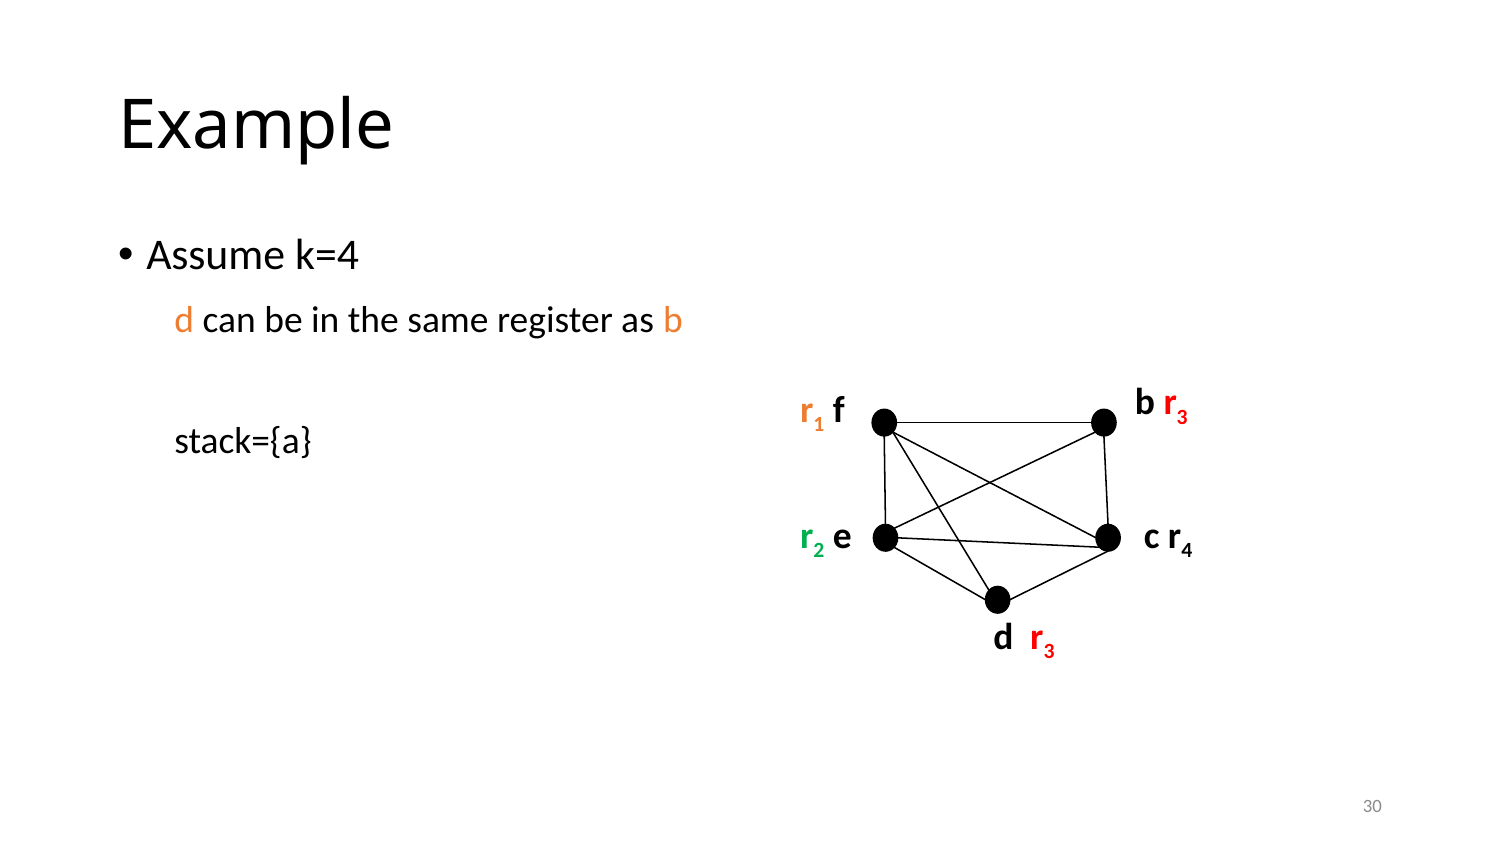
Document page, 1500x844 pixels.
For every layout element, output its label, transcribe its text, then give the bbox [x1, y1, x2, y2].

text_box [785, 377, 897, 439]
title Example [103, 44, 1397, 208]
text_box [990, 432, 1096, 537]
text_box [990, 537, 1100, 548]
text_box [978, 586, 1092, 665]
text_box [1009, 551, 1109, 600]
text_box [1103, 435, 1108, 525]
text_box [893, 547, 986, 600]
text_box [785, 503, 892, 564]
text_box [1095, 503, 1244, 564]
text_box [1091, 370, 1217, 436]
slide_number 30 [1059, 782, 1397, 827]
list Assume k=4 d can be in the same register as b stack={a} [103, 224, 1397, 760]
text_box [892, 431, 990, 591]
